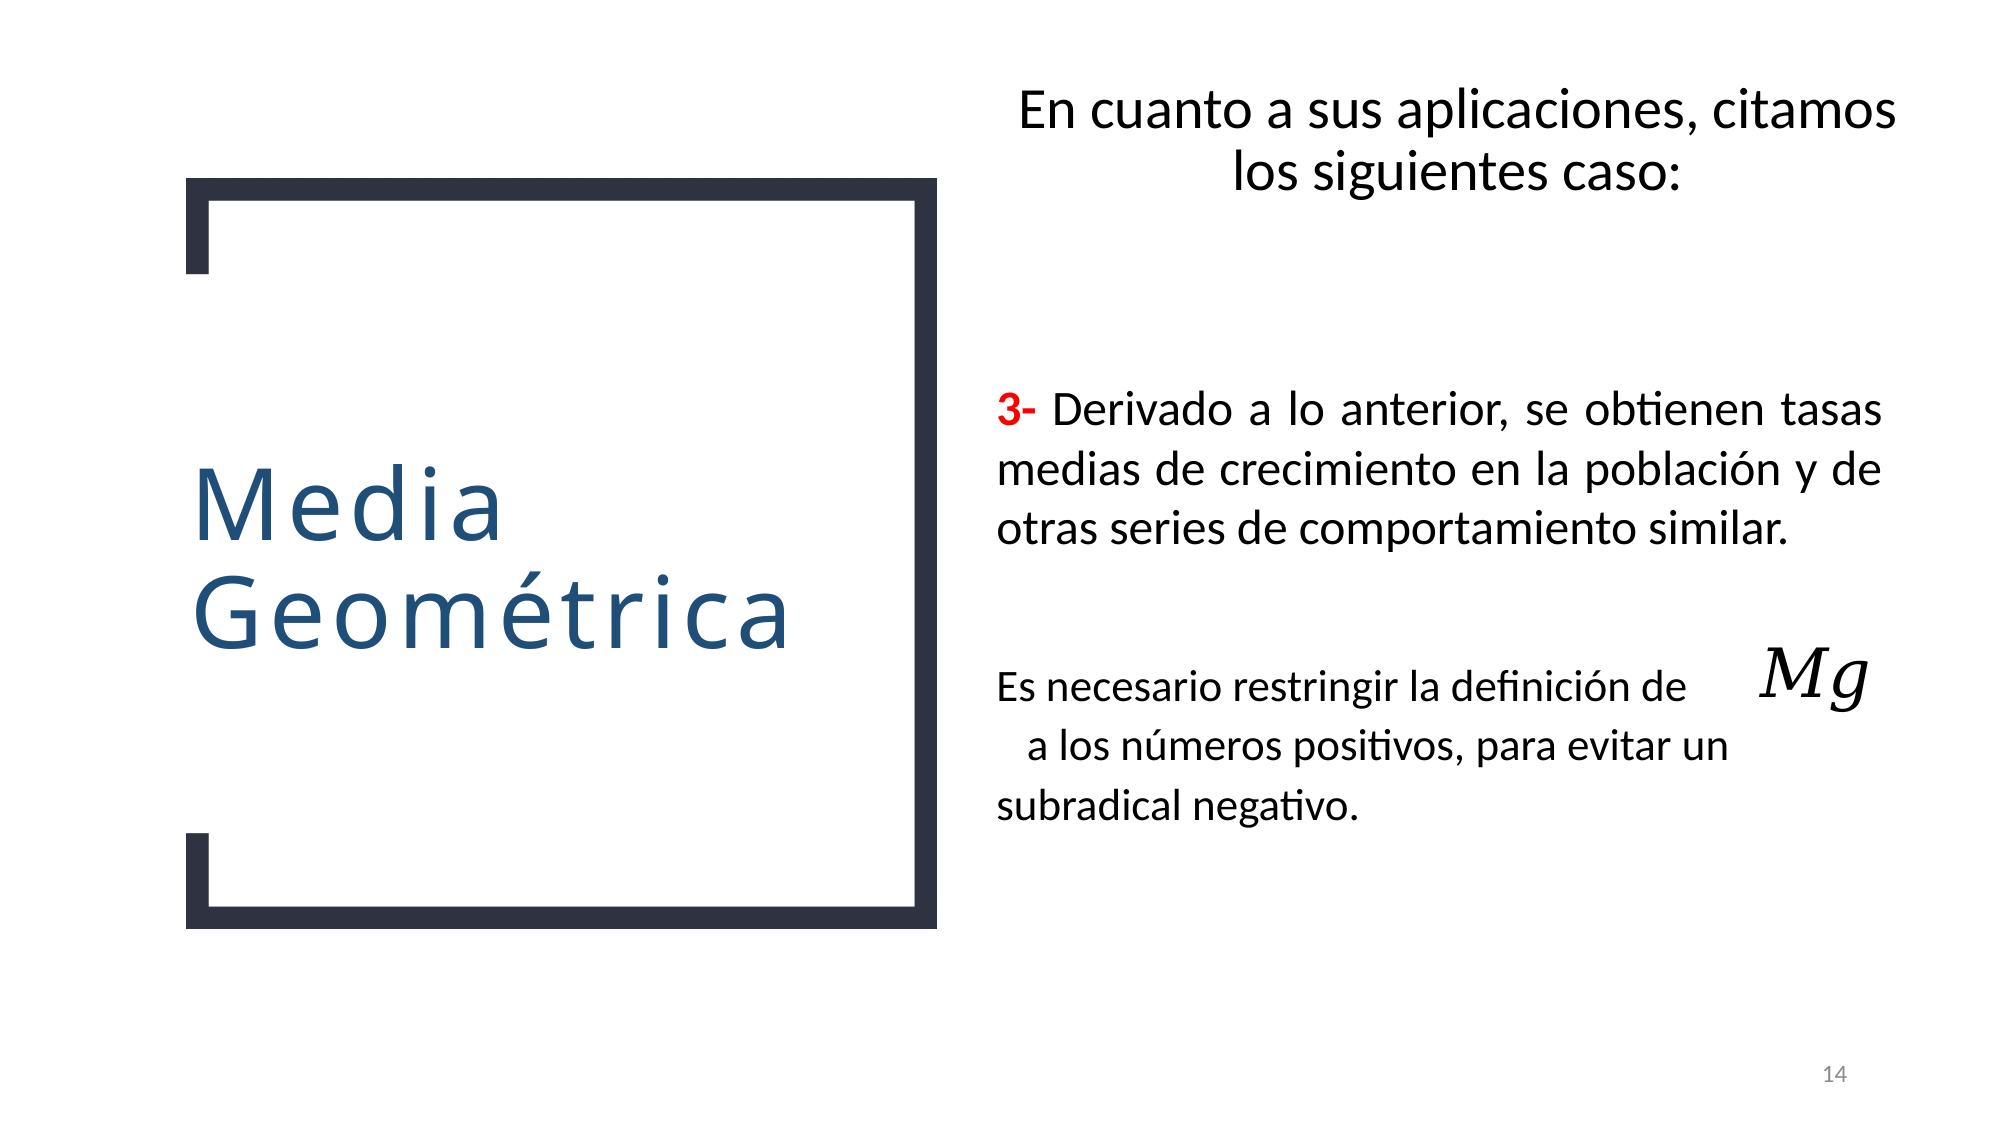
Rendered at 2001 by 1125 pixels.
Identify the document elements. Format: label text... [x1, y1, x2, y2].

text_box Es necesario restringir la definición de a los números positivos, para evitar un subradical negativo. [981, 643, 1898, 838]
title Media Geométrica [175, 287, 876, 838]
picture [186, 178, 937, 929]
list En cuanto a sus aplicaciones, citamos los siguientes caso: [999, 70, 1916, 238]
text_box 3- Derivado a lo anterior, se obtienen tasas medias de crecimiento en la población y de otras series de comportamiento similar. [981, 368, 1898, 563]
slide_number 14 [1412, 1042, 1863, 1103]
